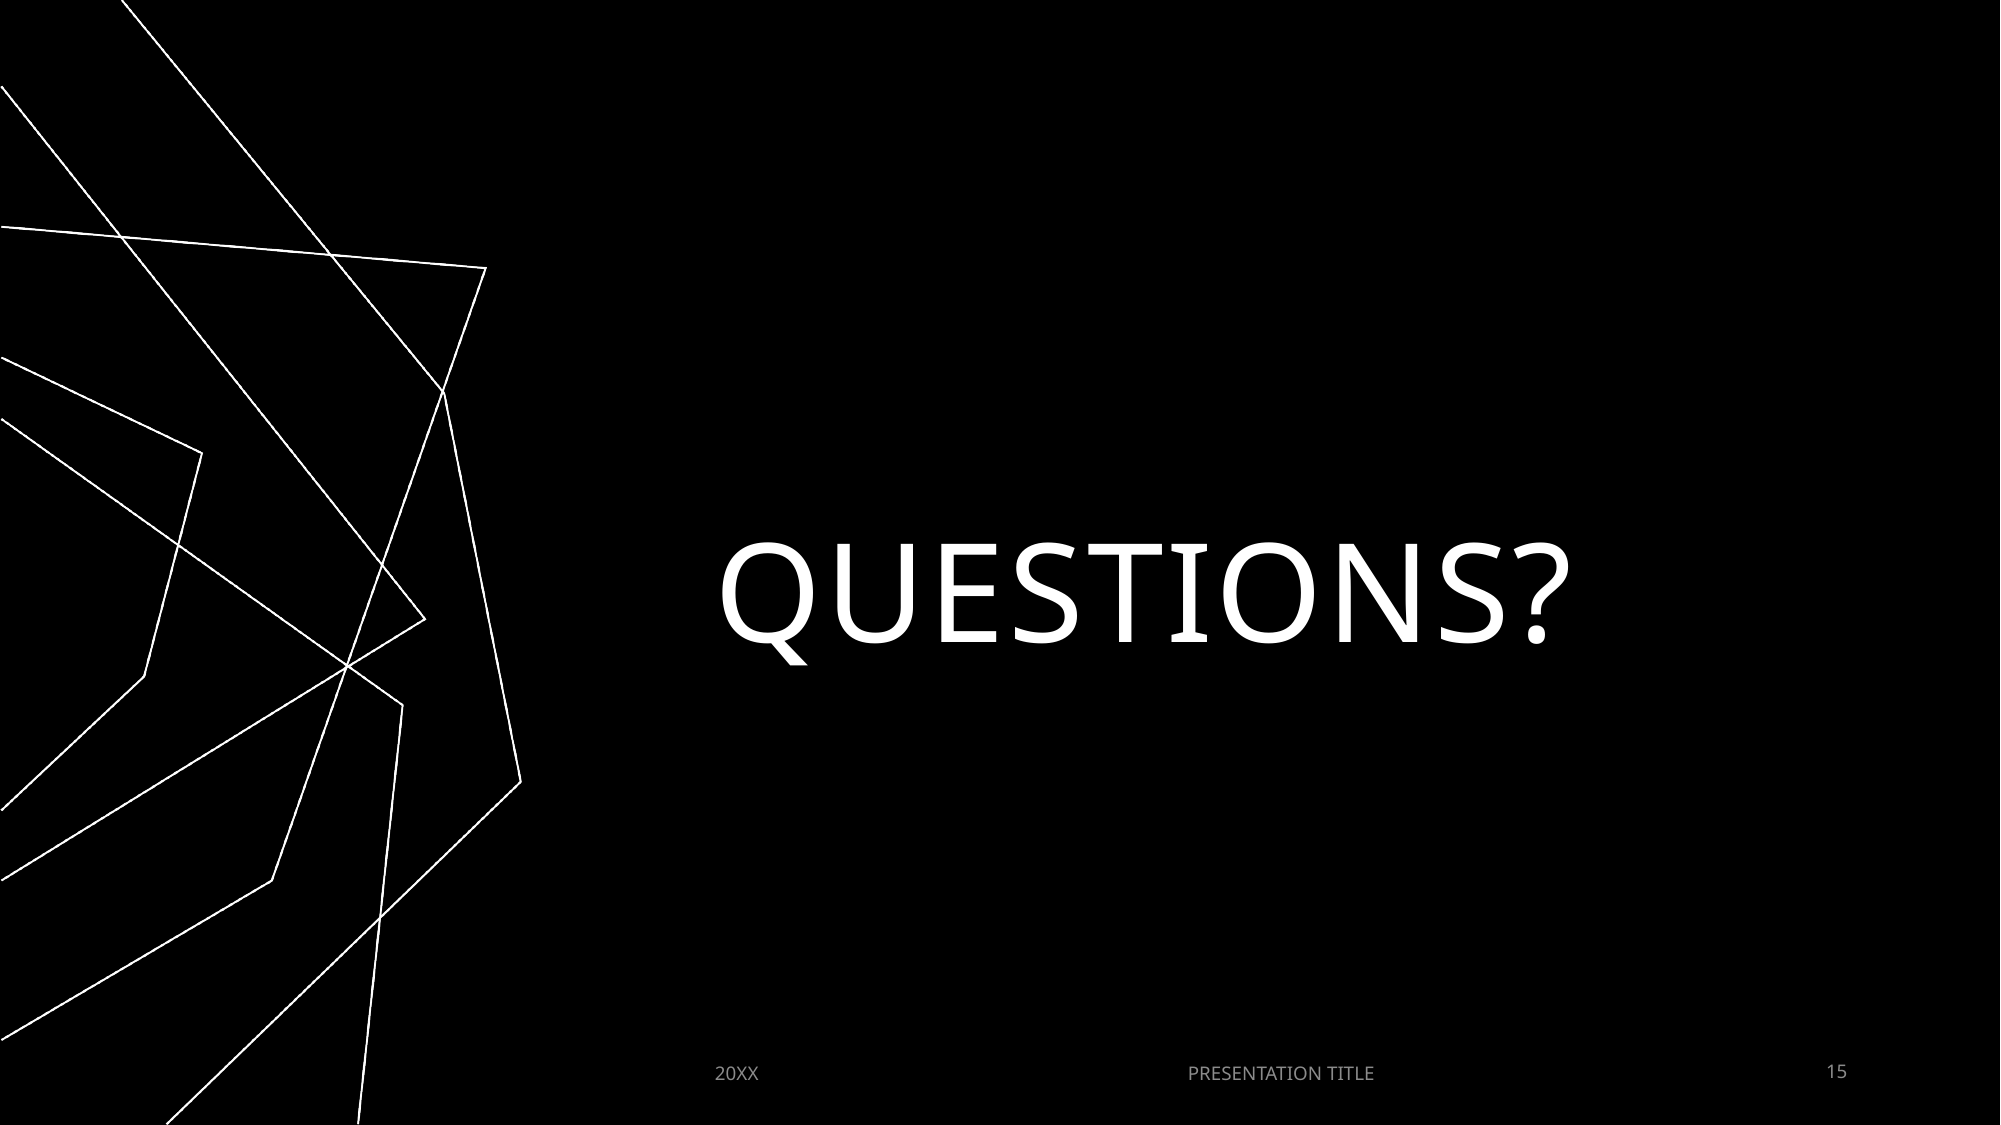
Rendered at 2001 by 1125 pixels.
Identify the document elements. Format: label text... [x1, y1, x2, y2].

picture [0, 0, 522, 1125]
title Questions? [699, 444, 1762, 681]
slide_number 20XX [699, 1042, 992, 1103]
slide_number 15 [1571, 1042, 1863, 1103]
footer PRESENTATION TITLE [1062, 1042, 1500, 1103]
